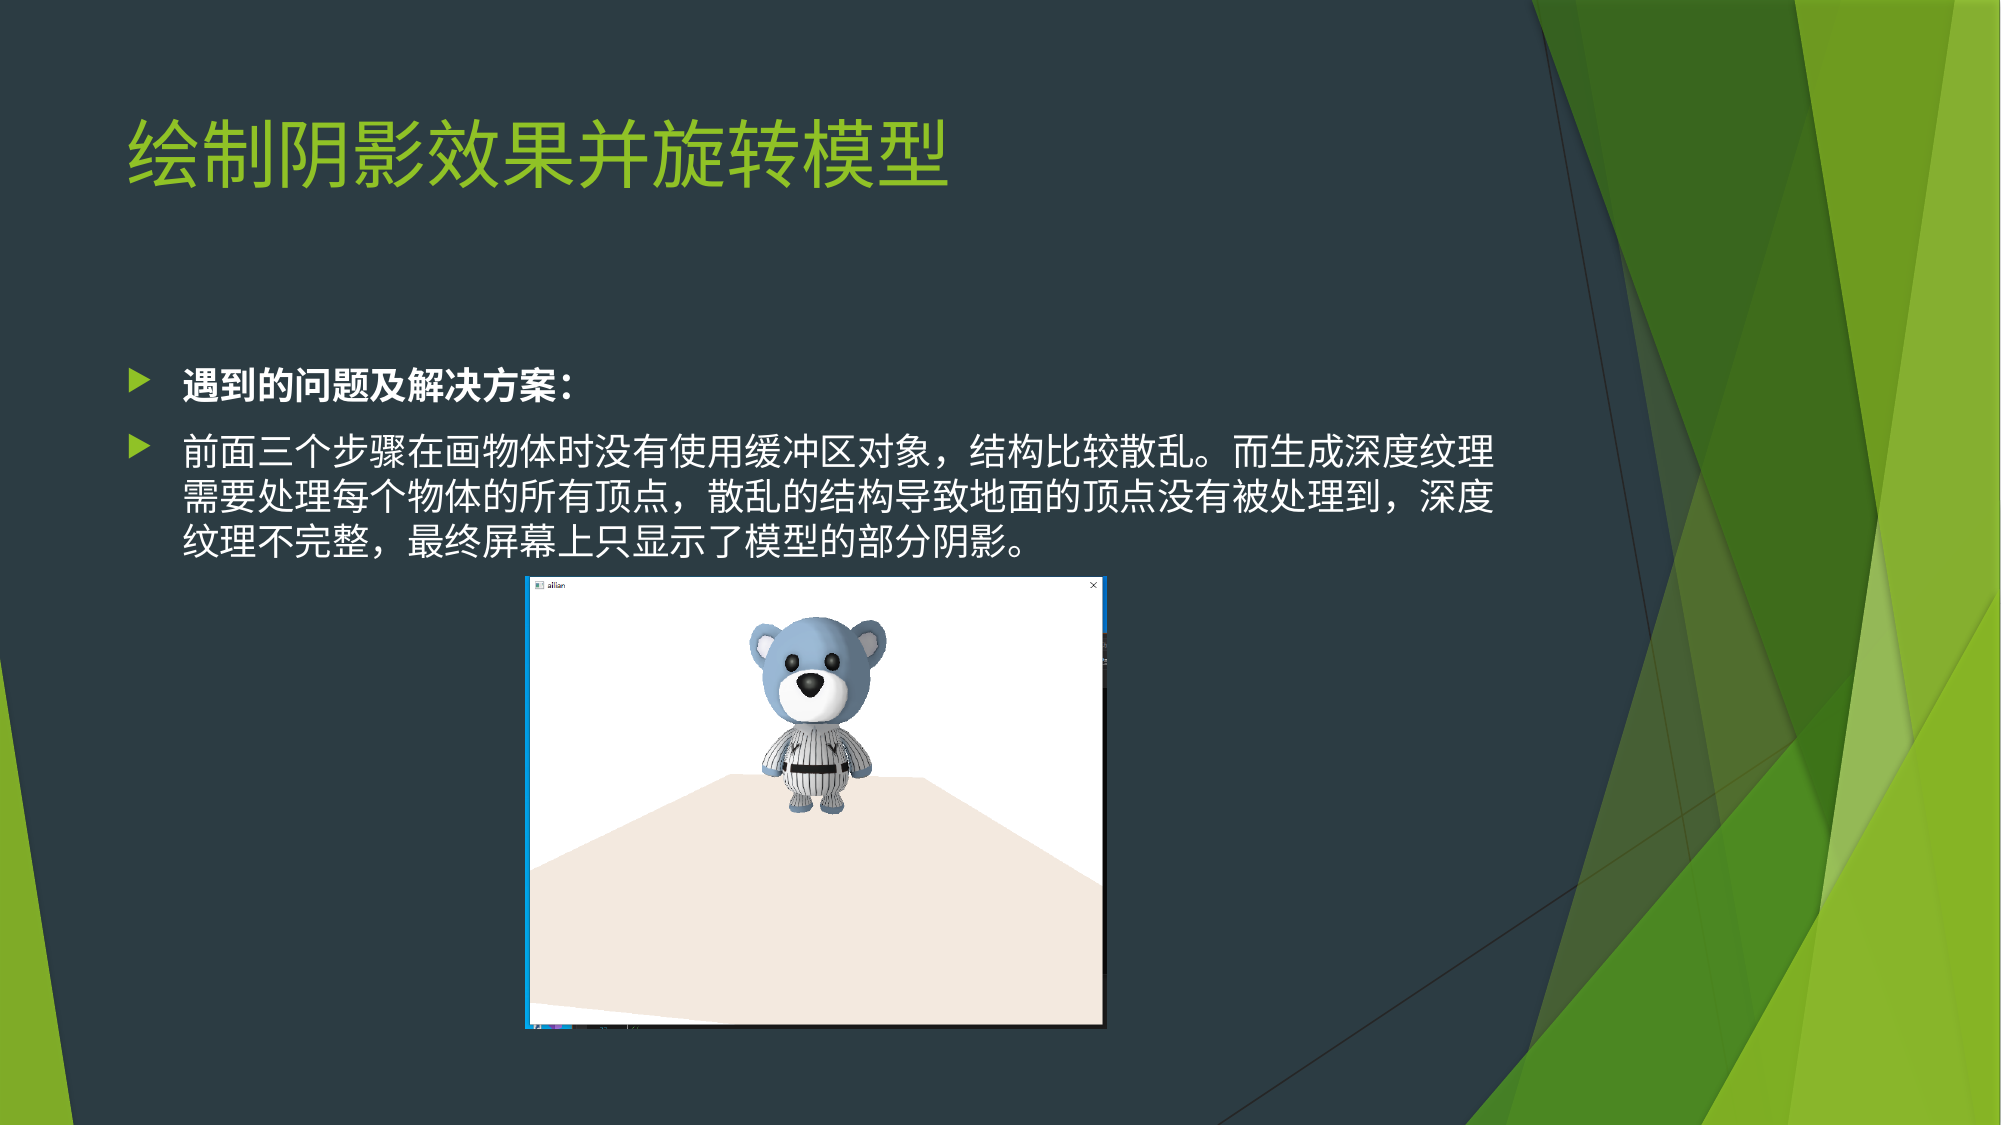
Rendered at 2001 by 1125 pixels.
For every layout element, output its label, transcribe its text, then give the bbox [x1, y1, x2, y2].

list 遇到的问题及解决方案： 前面三个步骤在画物体时没有使用缓冲区对象，结构比较散乱。而生成深度纹理需要处理每个物体的所有顶点，散乱的结构导致地面的顶点没有被处理到，深度纹理不完整，最终屏幕上只显示了模型的部分阴影。 [111, 354, 1522, 992]
title 绘制阴影效果并旋转模型 [111, 99, 1522, 317]
picture [530, 575, 1108, 1030]
